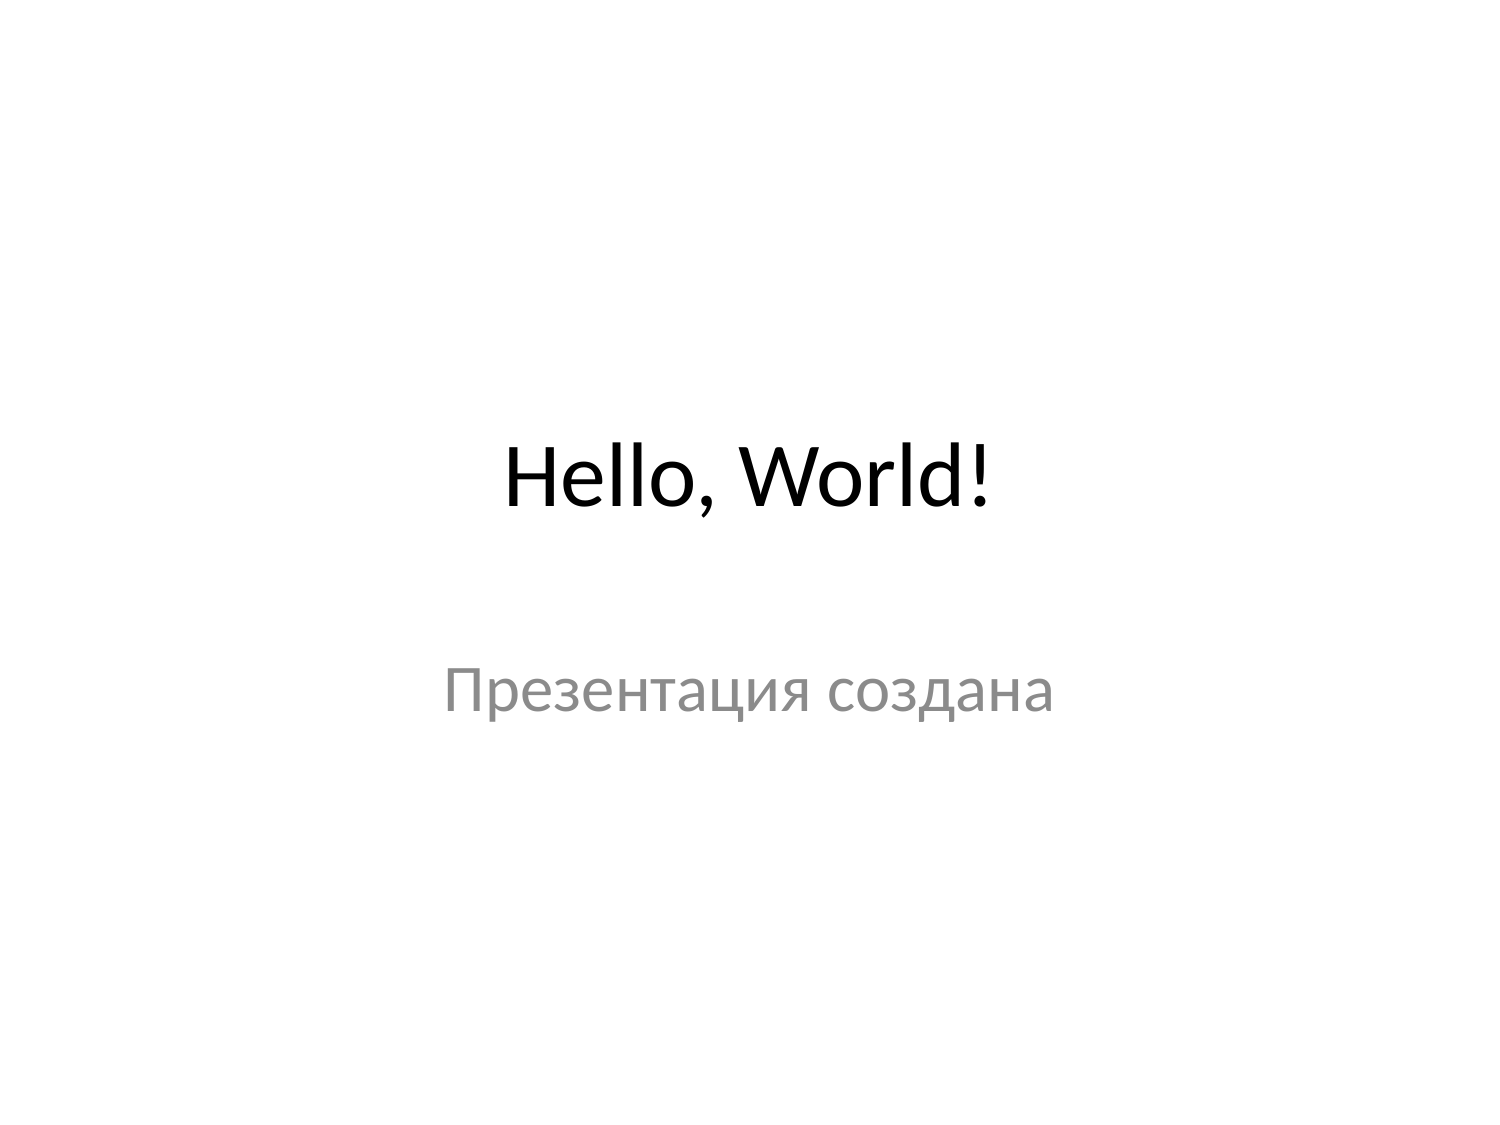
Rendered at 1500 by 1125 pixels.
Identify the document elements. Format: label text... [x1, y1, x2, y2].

subtitle Презентация создана [225, 637, 1275, 925]
title Hello, World! [112, 349, 1388, 591]
